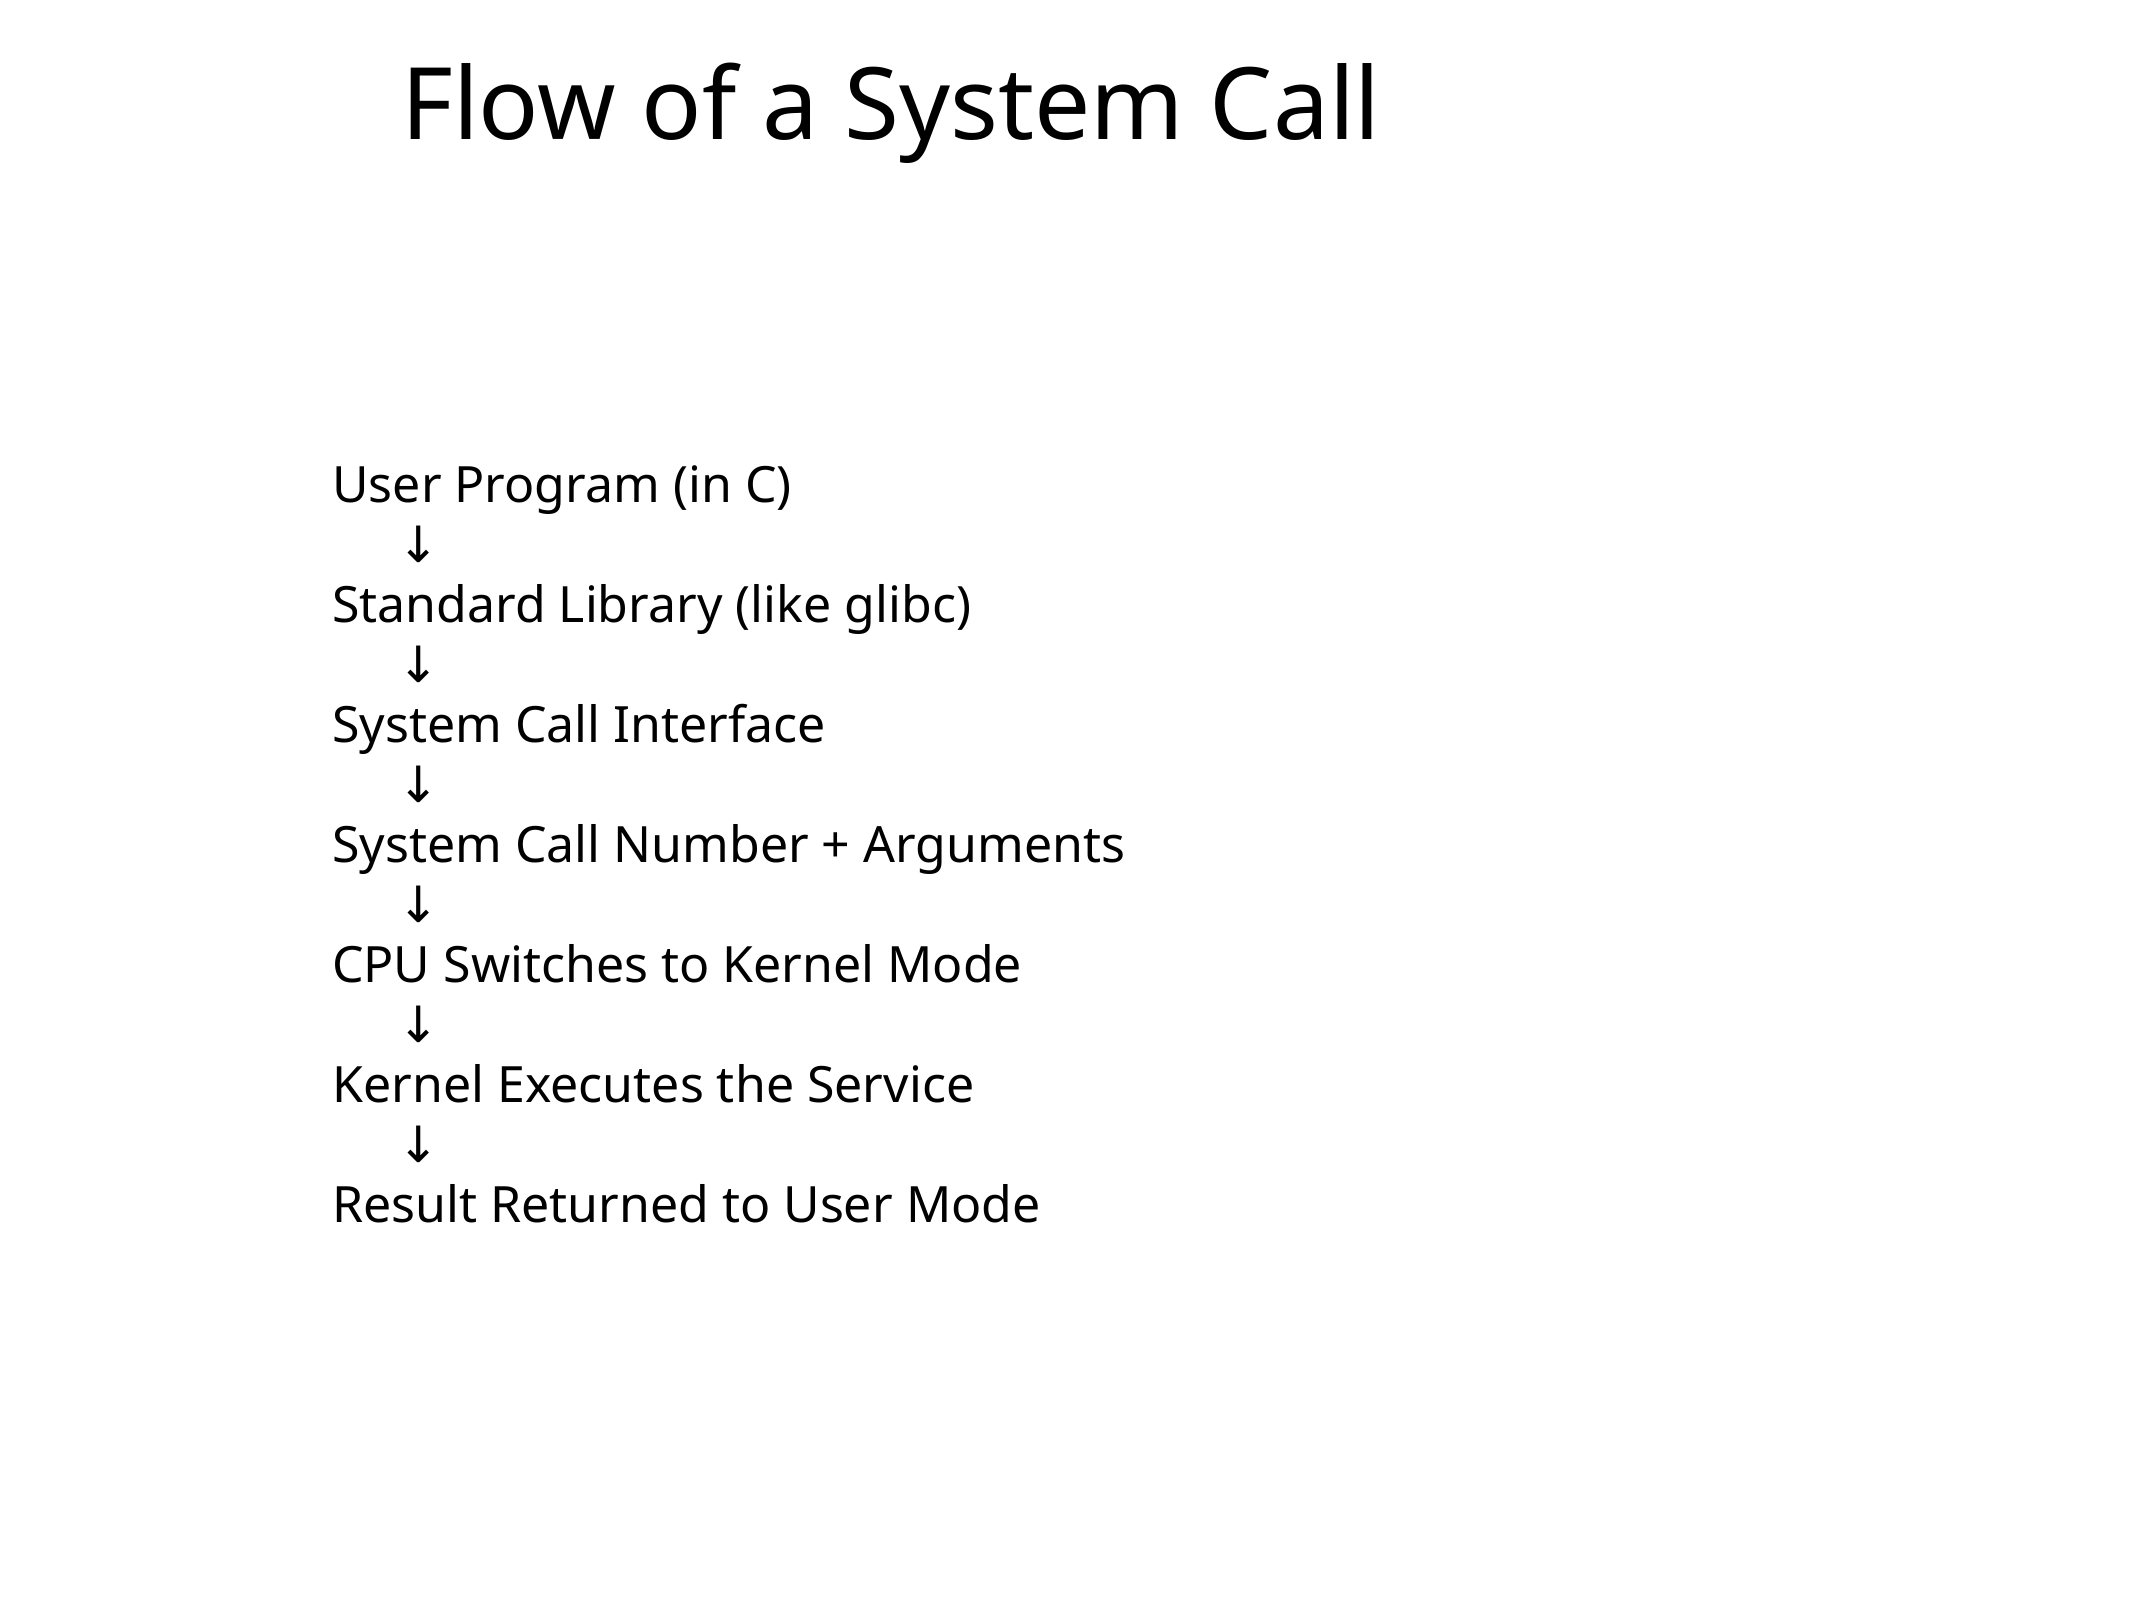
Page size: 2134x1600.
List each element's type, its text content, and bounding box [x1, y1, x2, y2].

text_box User Program (in C) ↓ Standard Library (like glibc) ↓ System Call Interface ↓ System Call Number + Arguments ↓ CPU Switches to Kernel Mode ↓ Kernel Executes the Service ↓ Result Returned to User Mode [317, 437, 1449, 1248]
text_box Flow of a System Call [386, 24, 1518, 175]
